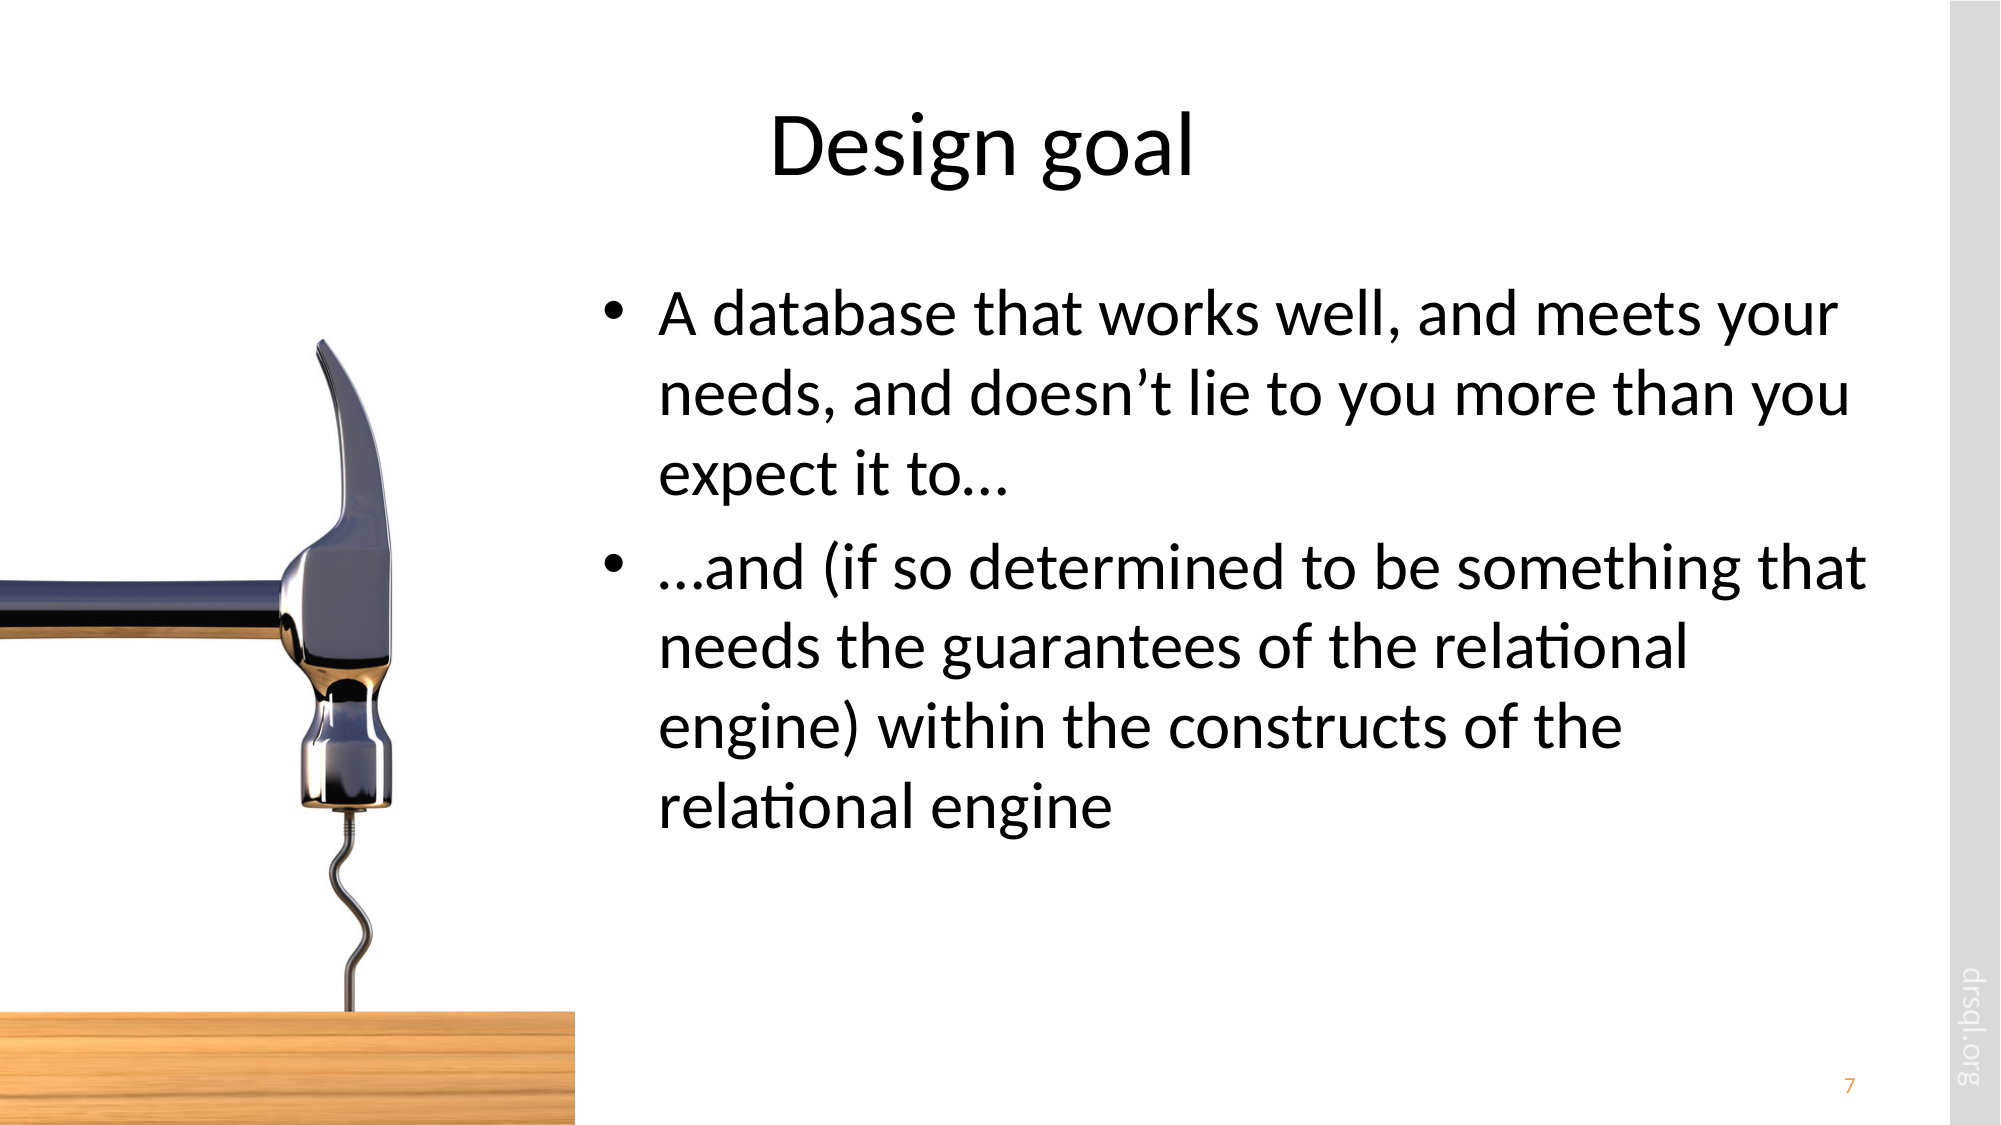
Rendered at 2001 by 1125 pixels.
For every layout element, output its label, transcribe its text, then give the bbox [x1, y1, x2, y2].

picture [0, 262, 576, 1125]
list A database that works well, and meets your needs, and doesn’t lie to you more than you expect it to… …and (if so determined to be something that needs the guarantees of the relational engine) within the constructs of the relational engine [587, 261, 1900, 1005]
title Design goal [99, 45, 1867, 233]
